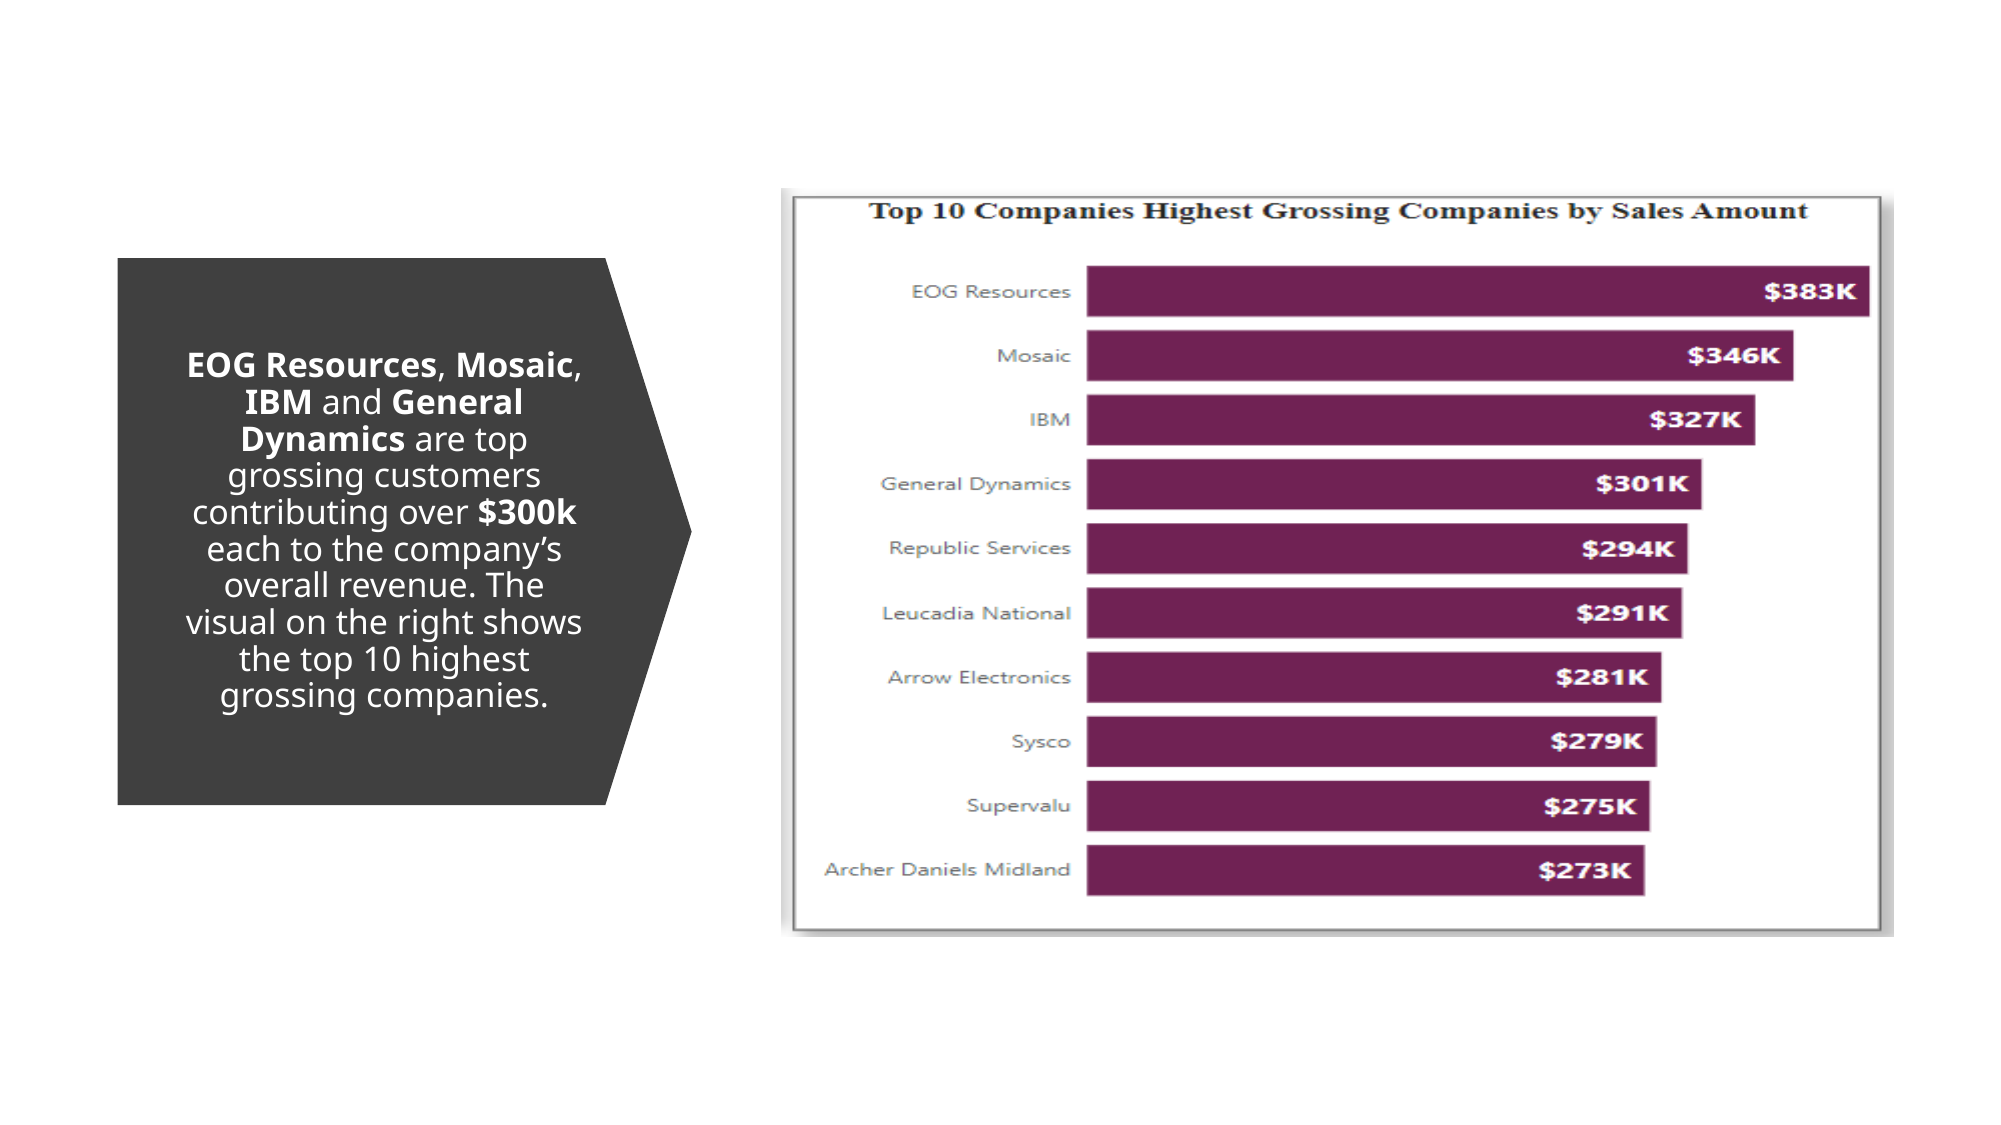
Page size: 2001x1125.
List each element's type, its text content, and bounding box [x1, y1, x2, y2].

title EOG Resources, Mosaic, IBM and General Dynamics are top grossing customers contributing over $300k each to the company’s overall revenue. The visual on the right shows the top 10 highest grossing companies. [168, 322, 601, 741]
text_box [116, 256, 694, 807]
picture [780, 187, 1895, 938]
